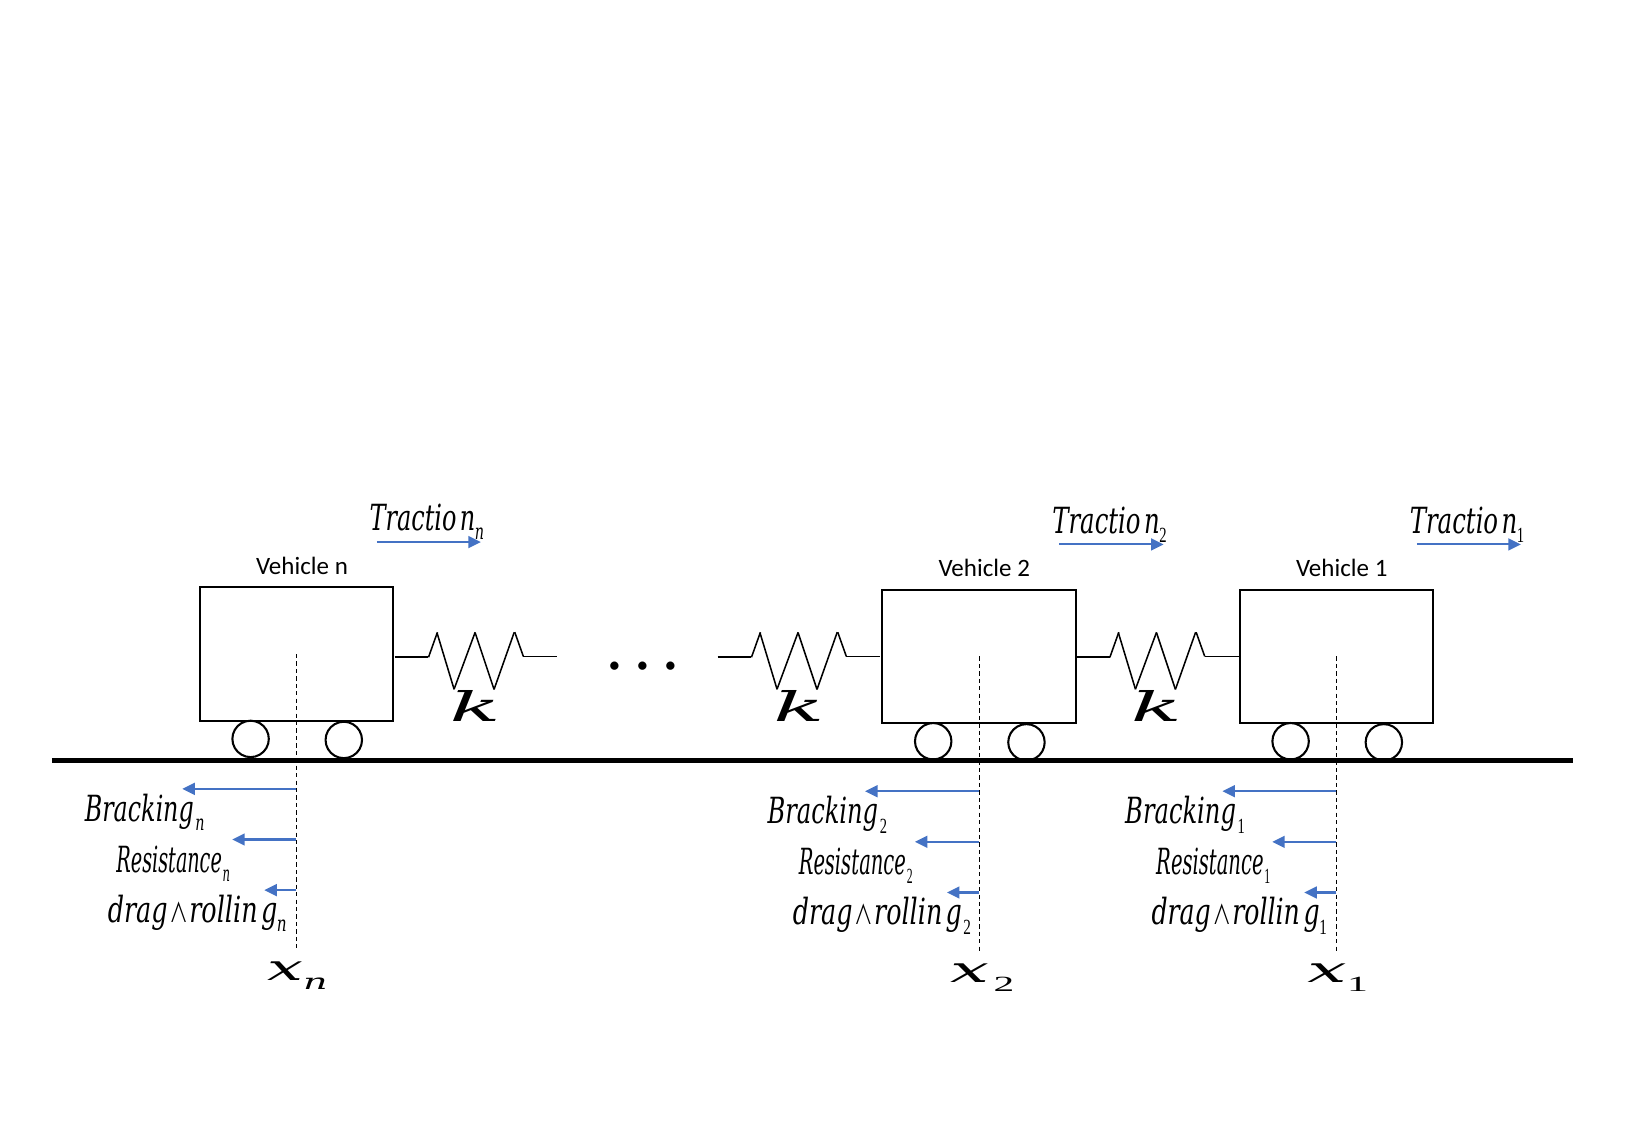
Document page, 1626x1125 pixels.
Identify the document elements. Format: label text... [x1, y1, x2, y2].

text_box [766, 501, 1168, 997]
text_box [83, 499, 485, 995]
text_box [485, 632, 558, 690]
text_box · · · [592, 616, 699, 702]
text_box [1075, 632, 1239, 690]
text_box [1168, 501, 1525, 997]
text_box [717, 632, 881, 690]
